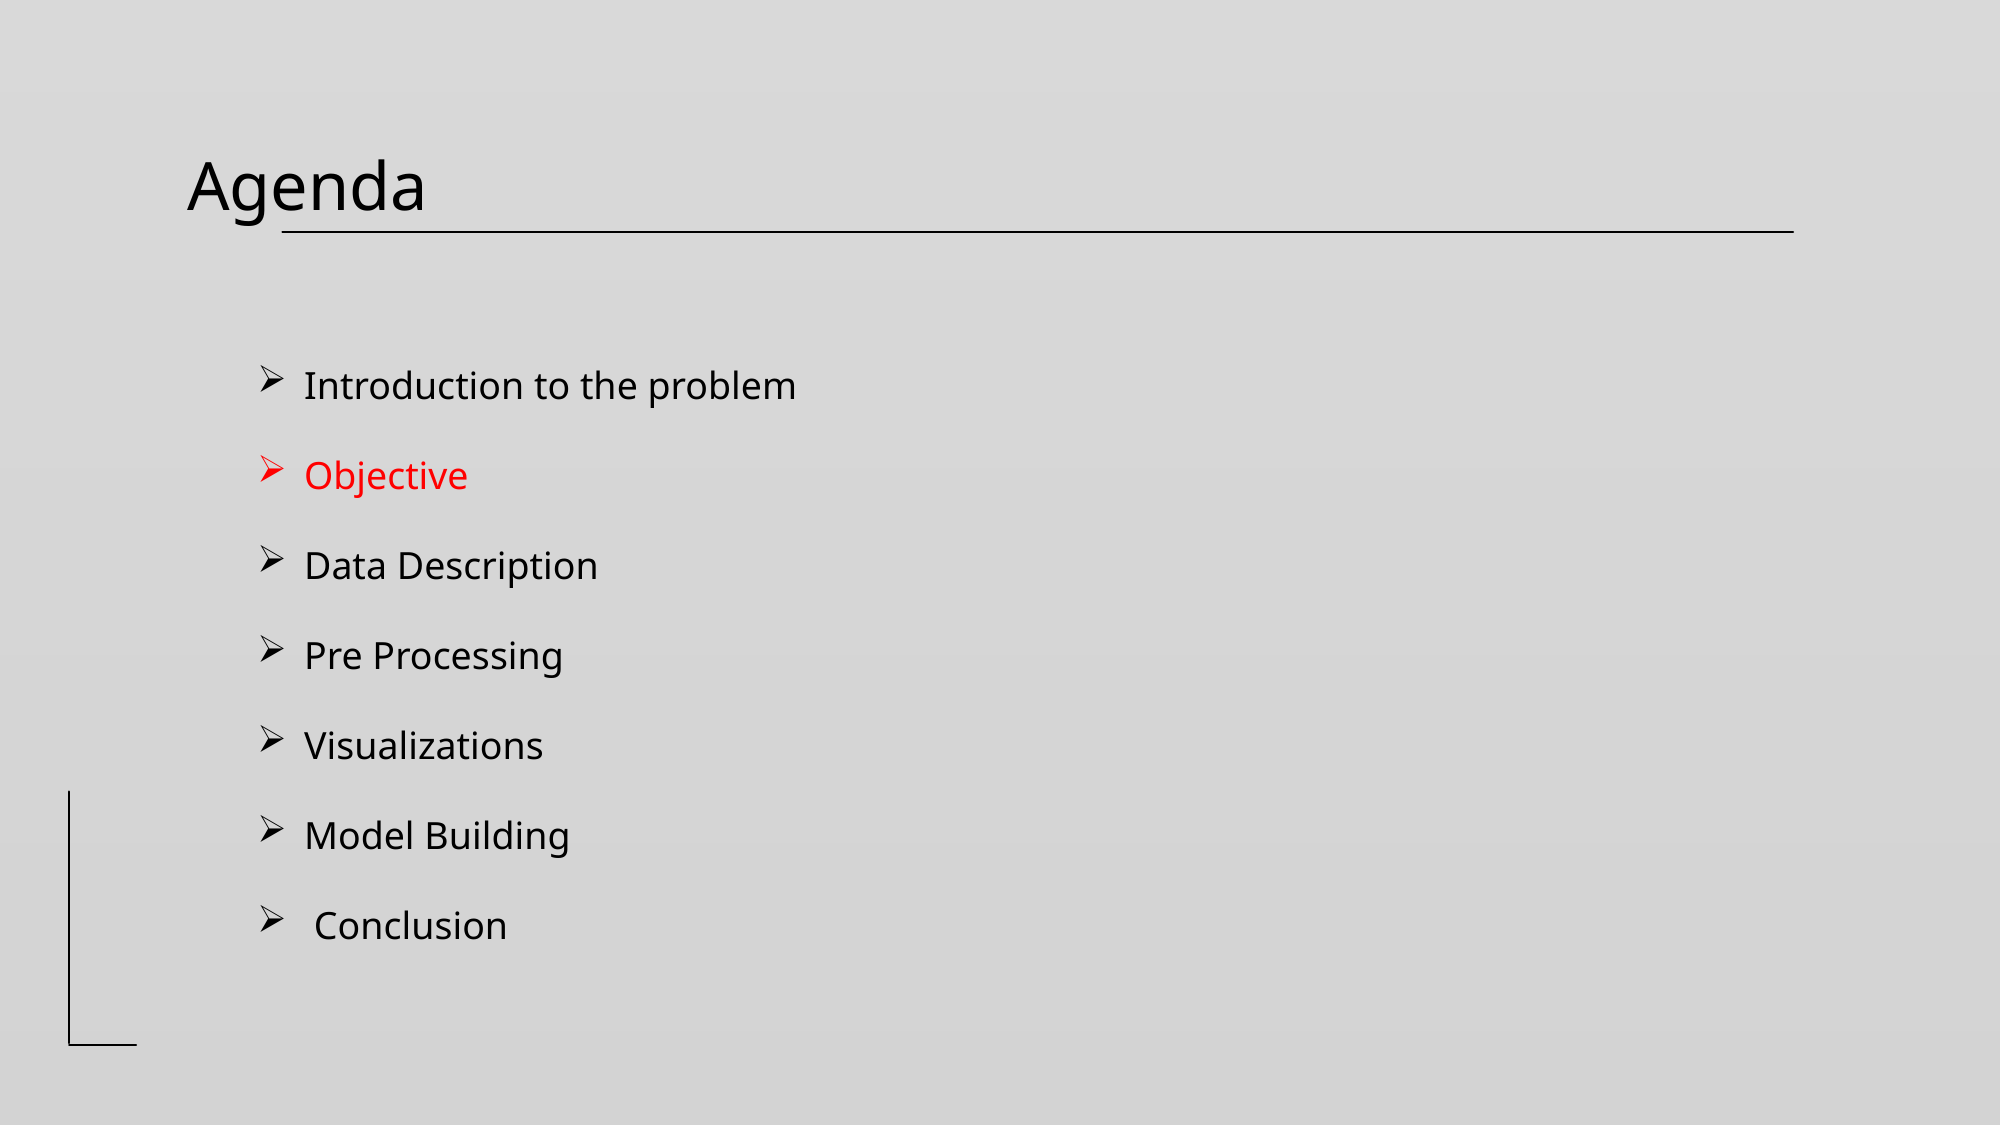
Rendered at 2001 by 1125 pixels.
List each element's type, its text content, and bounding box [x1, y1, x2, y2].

text_box Introduction to the problem Objective Data Description Pre Processing Visualizations Model Building Conclusion [242, 309, 1641, 1112]
text_box Agenda [106, 135, 509, 231]
